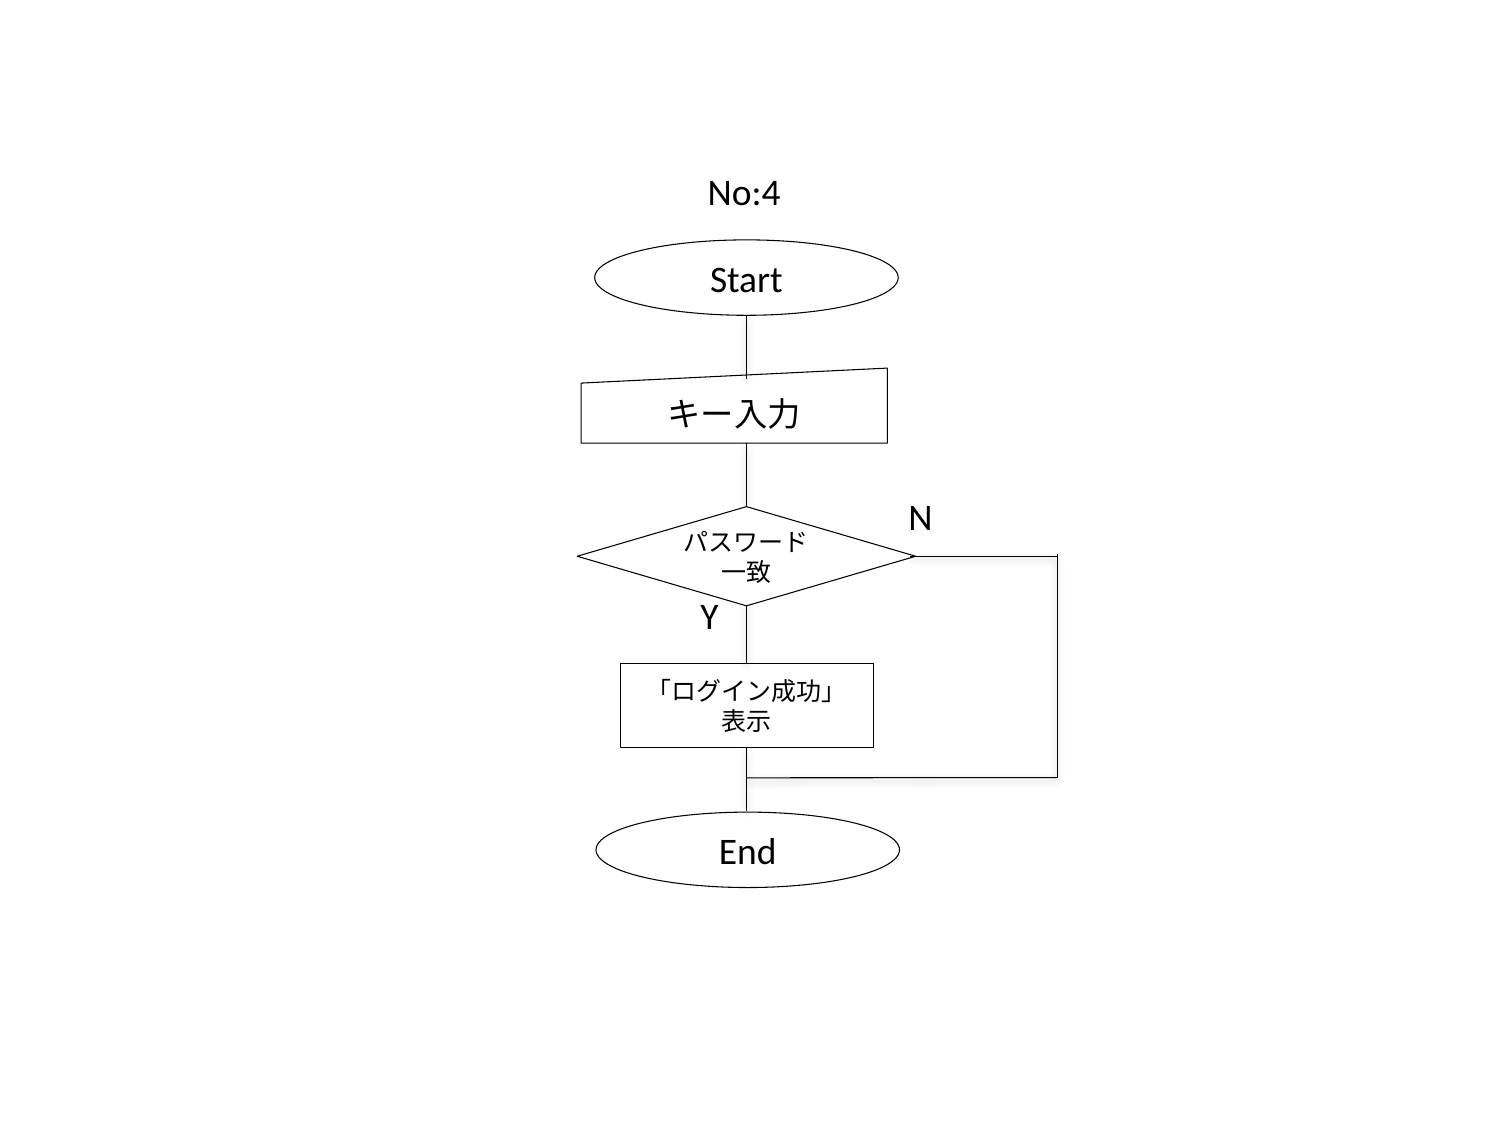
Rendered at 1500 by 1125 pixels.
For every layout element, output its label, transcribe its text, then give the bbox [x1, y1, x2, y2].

text_box End [593, 810, 902, 890]
text_box No:4 [692, 160, 800, 221]
text_box キー入力 [578, 365, 890, 446]
text_box N [893, 485, 948, 546]
text_box Y [685, 584, 734, 645]
text_box 「ログイン成功」表示 [618, 662, 875, 750]
text_box パスワード一致 [575, 505, 916, 607]
text_box Start [592, 237, 901, 318]
